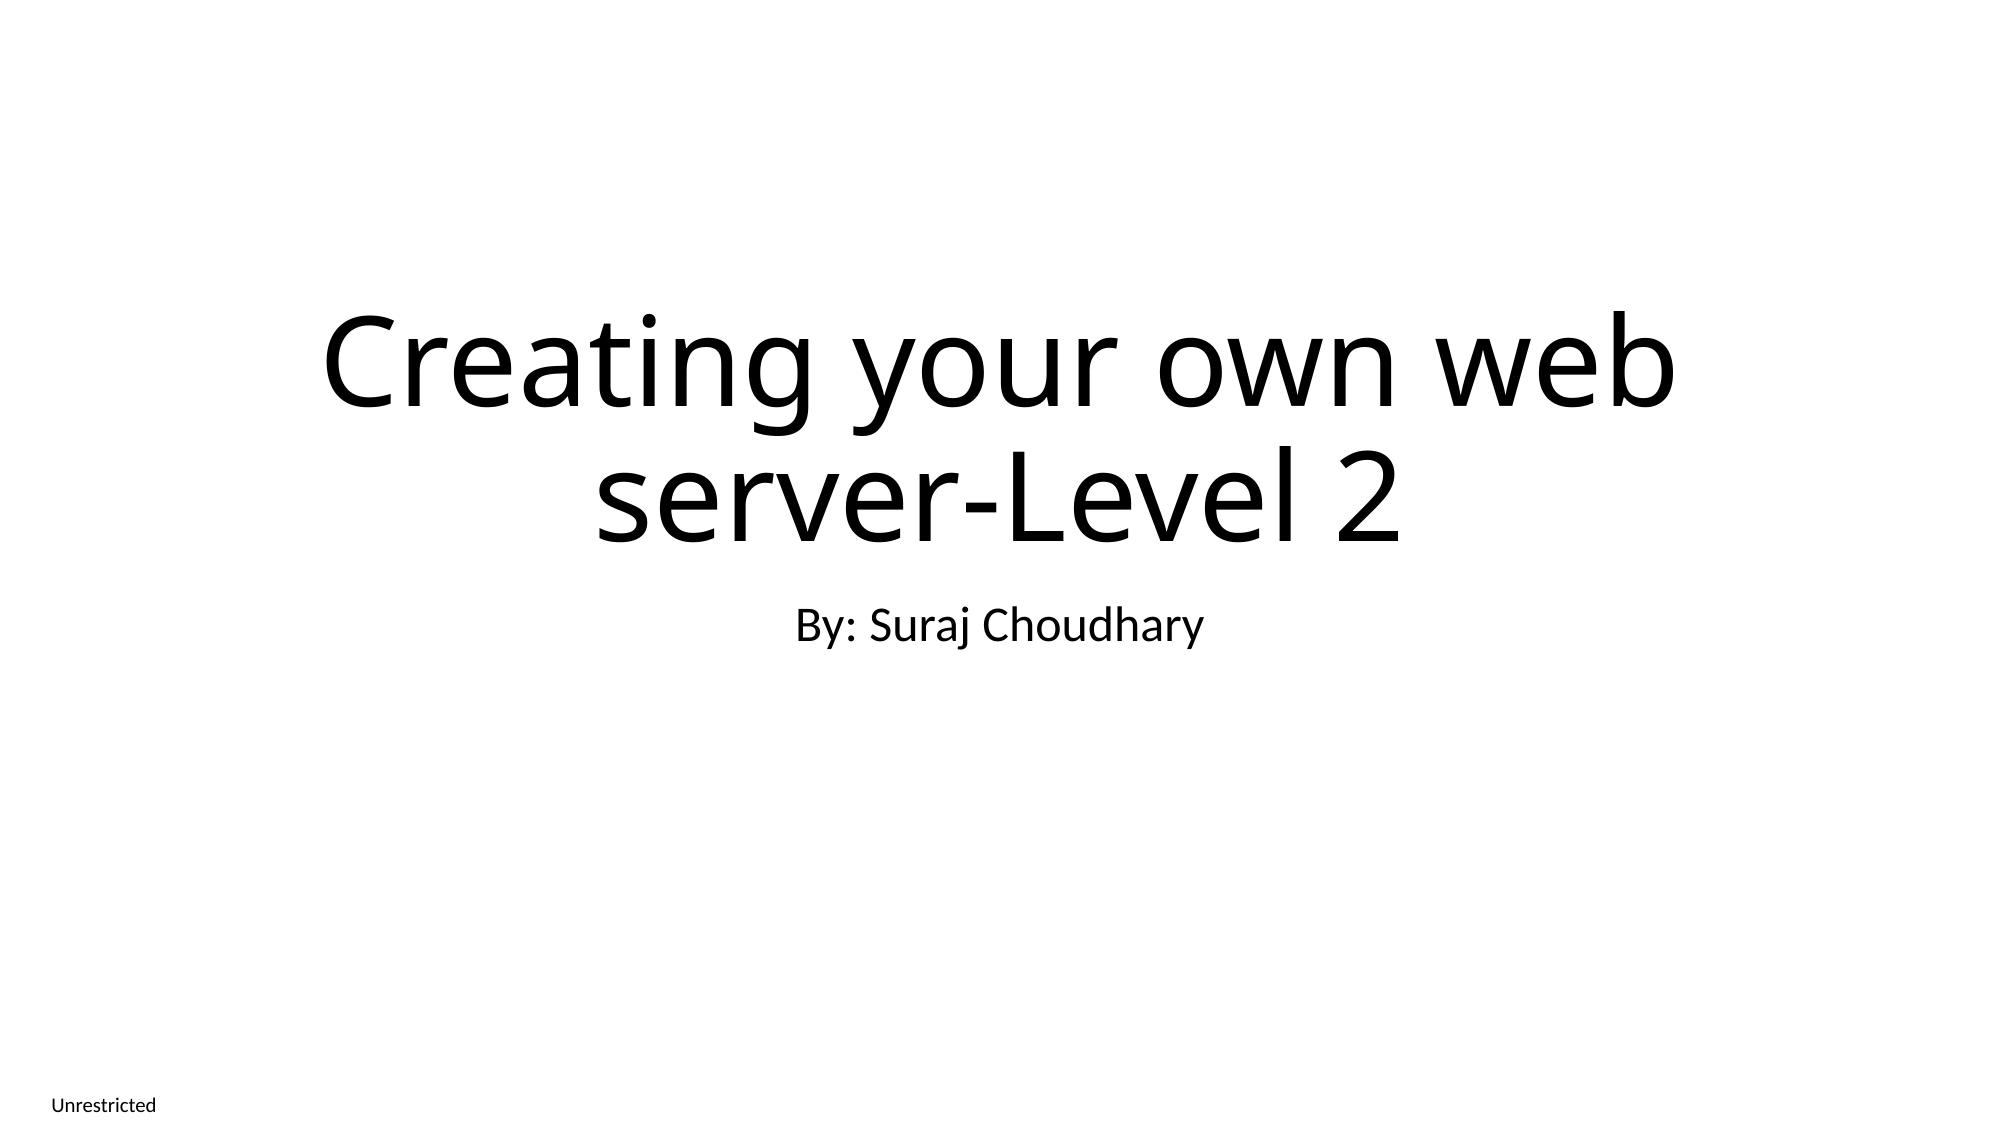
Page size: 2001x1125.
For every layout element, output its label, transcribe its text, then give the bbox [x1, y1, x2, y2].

text_box Unrestricted [0, 1090, 209, 1118]
subtitle By: Suraj Choudhary [249, 590, 1750, 863]
title Creating your own web server-Level 2 [249, 184, 1750, 576]
